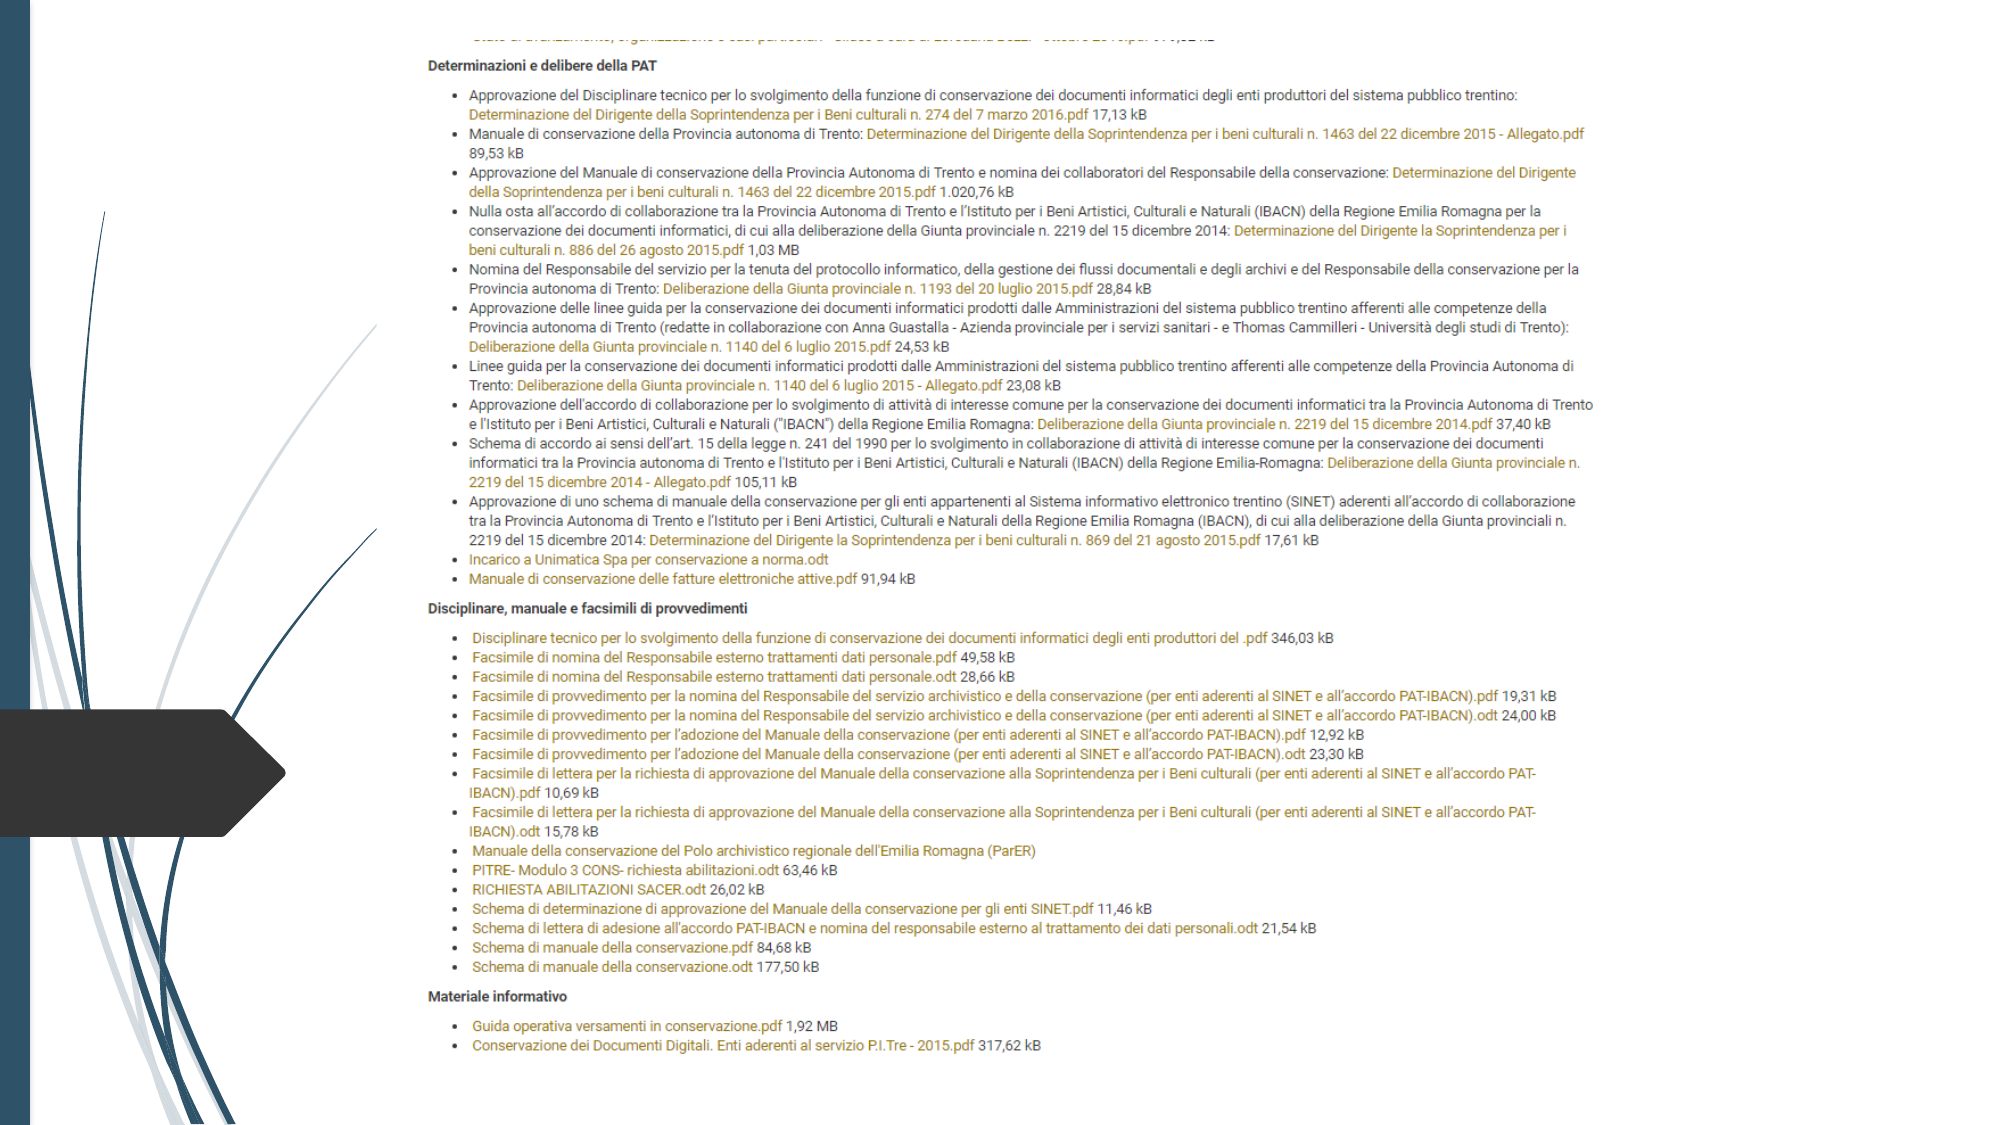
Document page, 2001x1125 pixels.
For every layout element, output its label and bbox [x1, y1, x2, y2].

picture [376, 40, 1623, 1058]
